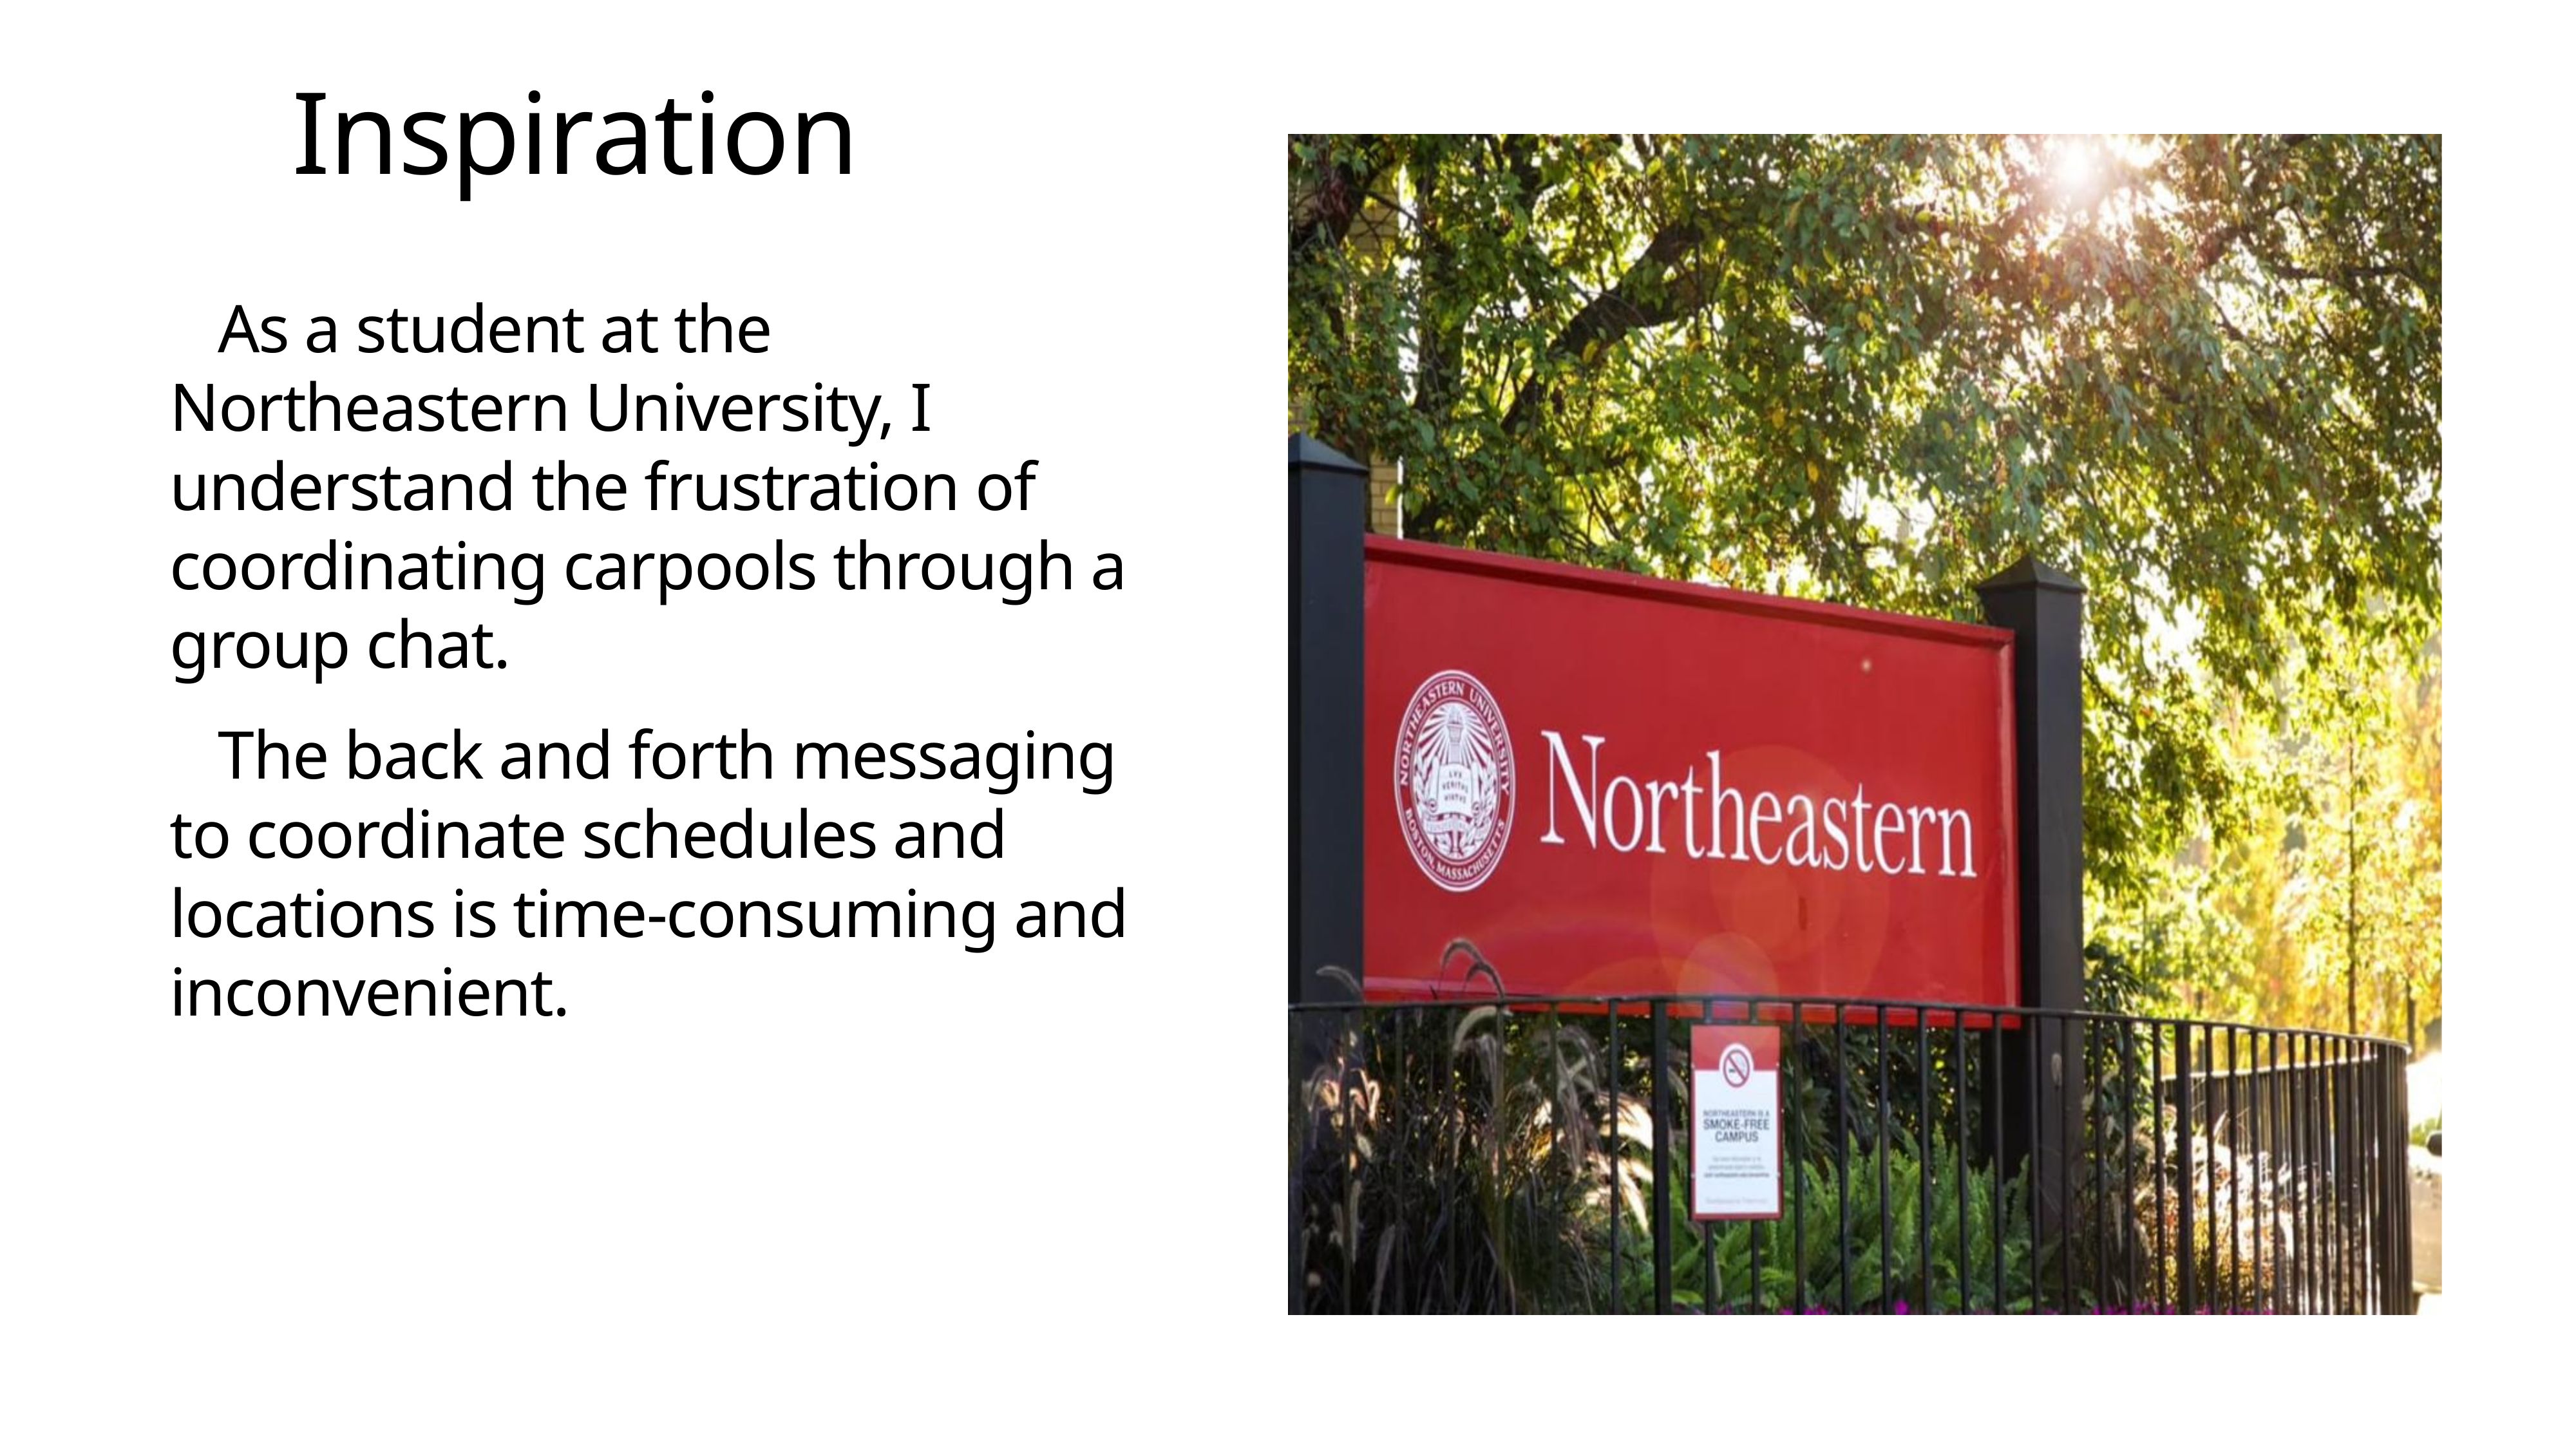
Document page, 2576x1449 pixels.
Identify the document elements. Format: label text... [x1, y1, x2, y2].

list As a student at the Northeastern University, I understand the frustration of coordinating carpools through a group chat. The back and forth messaging to coordinate schedules and locations is time-consuming and inconvenient. [164, 281, 1173, 1144]
picture [1287, 134, 2442, 1315]
text_box Inspiration [129, 82, 1051, 265]
